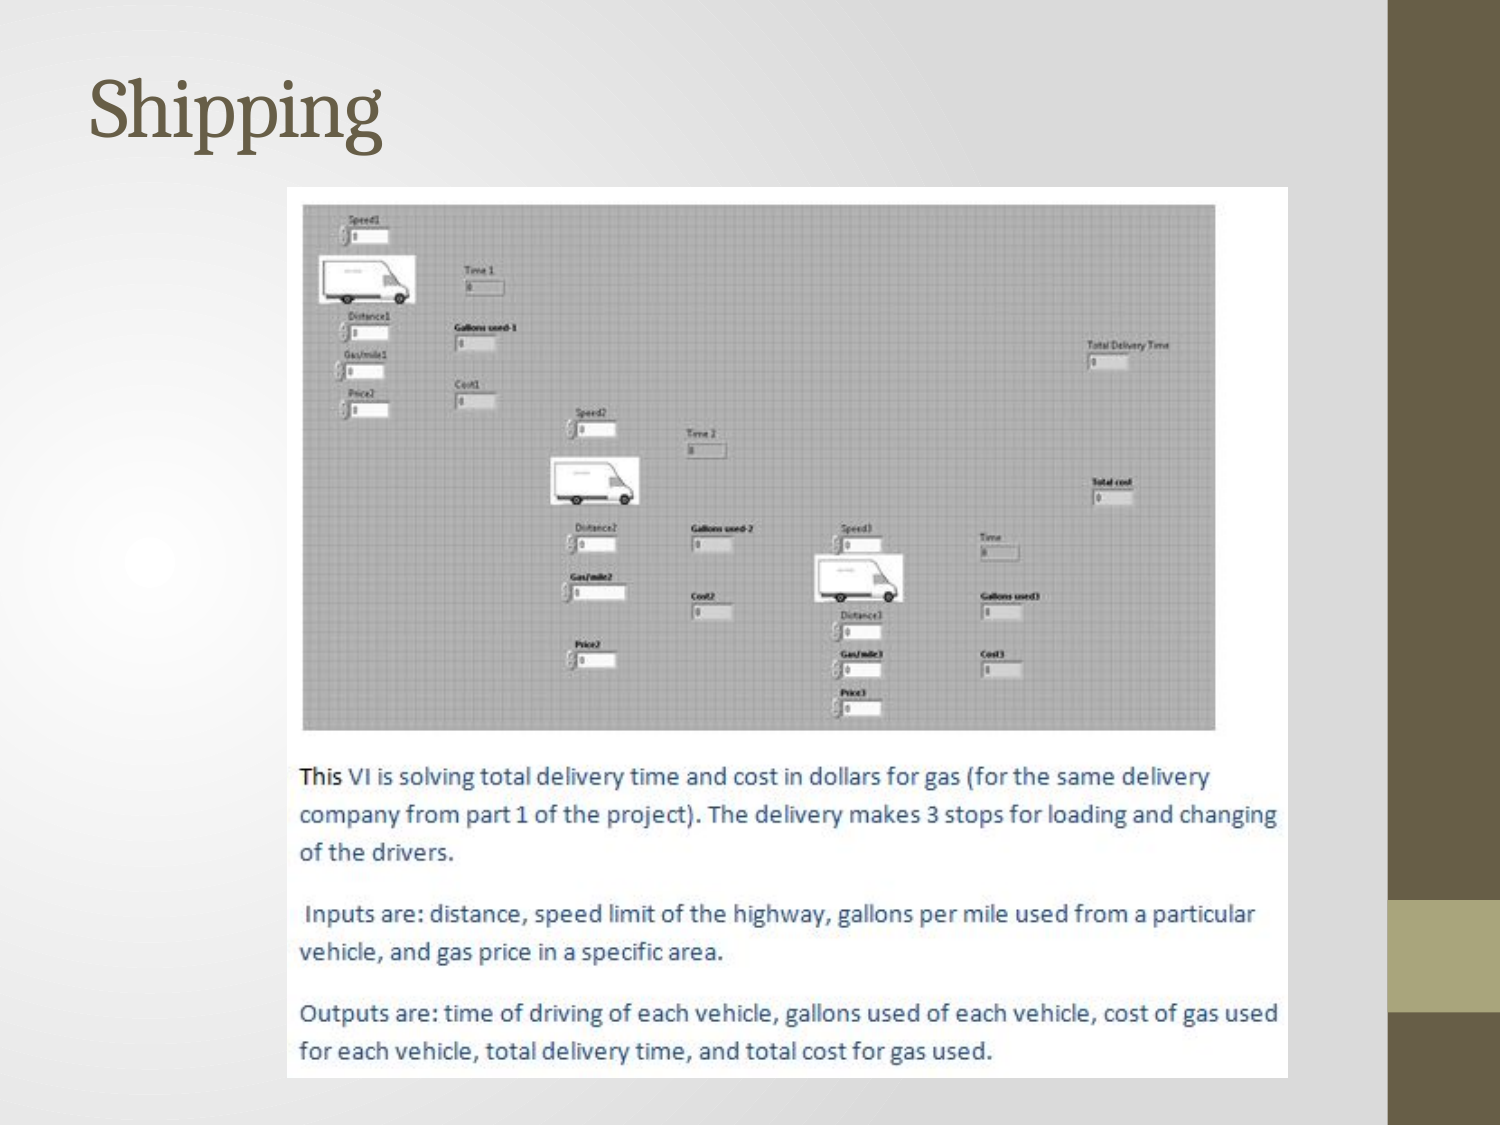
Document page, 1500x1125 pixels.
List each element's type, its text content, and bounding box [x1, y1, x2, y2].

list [286, 186, 1288, 1078]
title Shipping [75, 45, 1375, 163]
